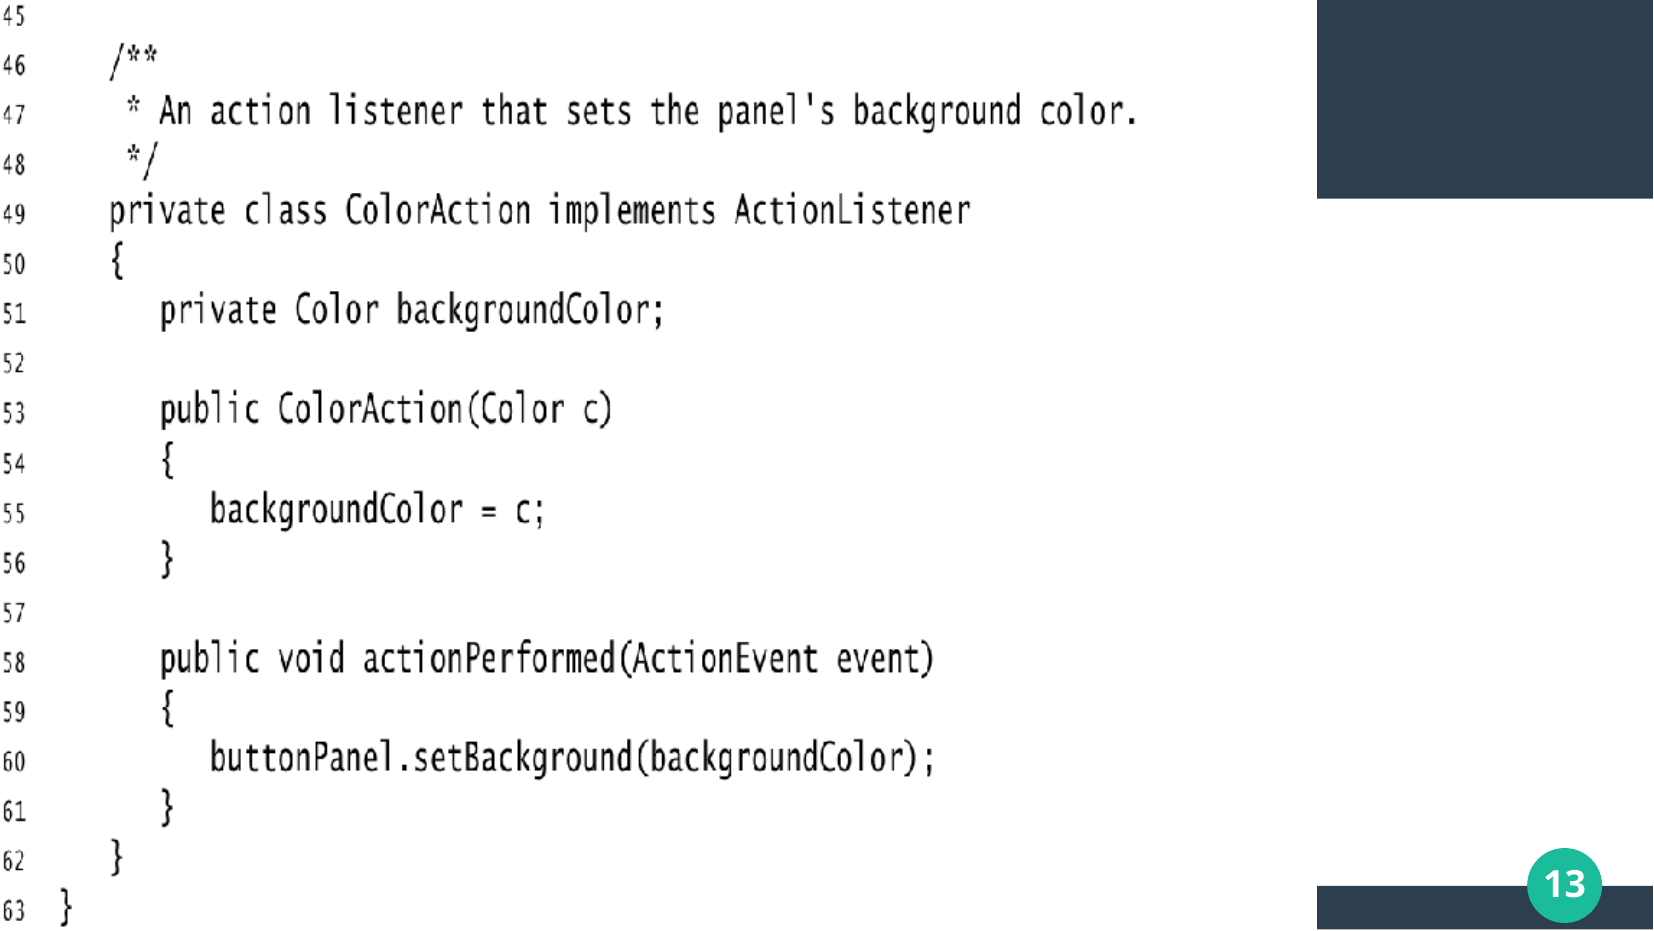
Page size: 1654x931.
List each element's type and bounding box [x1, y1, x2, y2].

picture [0, 0, 1318, 931]
